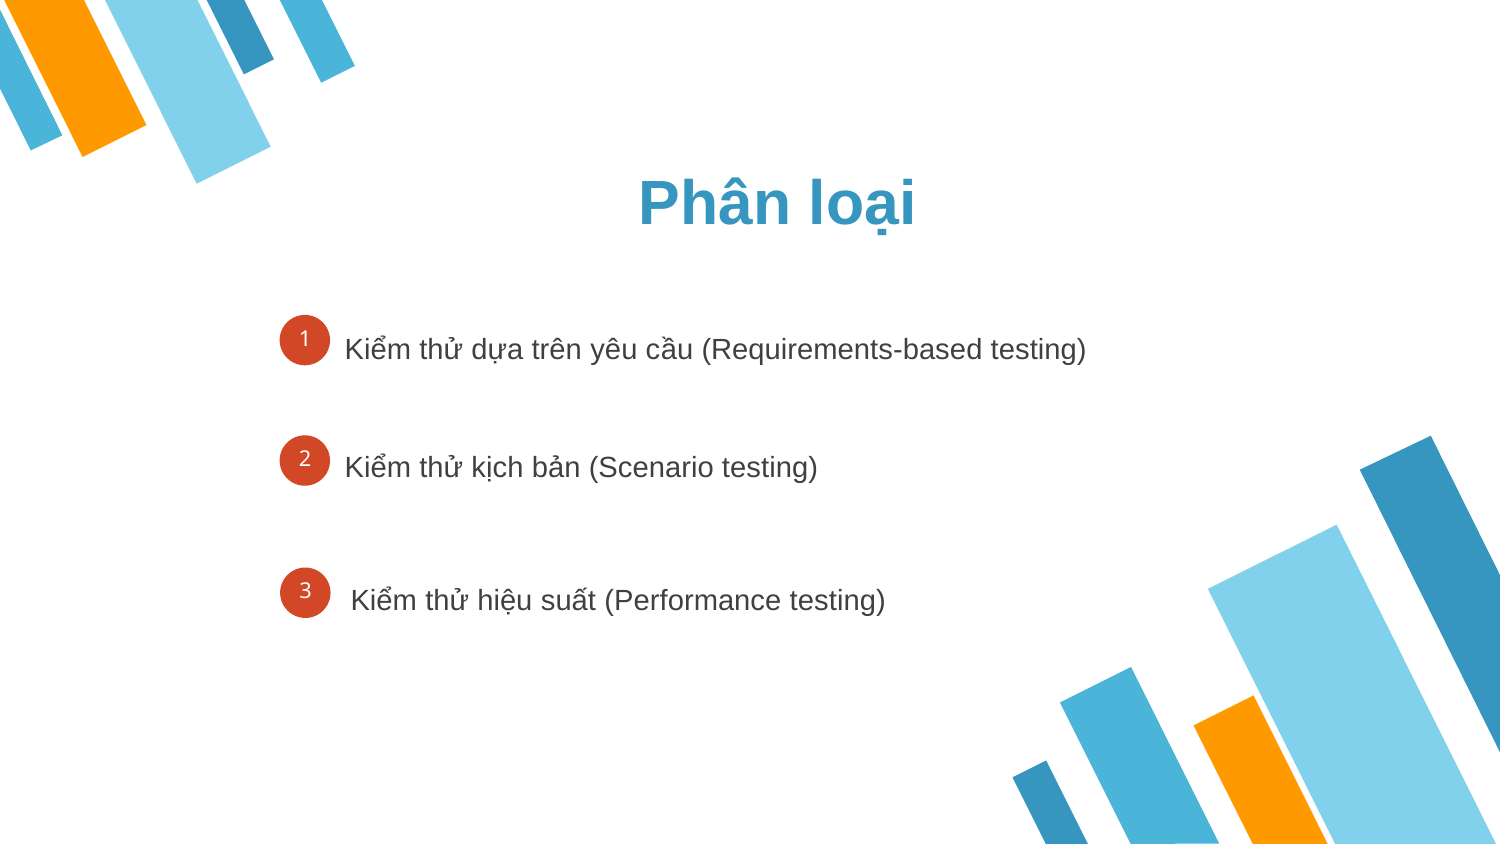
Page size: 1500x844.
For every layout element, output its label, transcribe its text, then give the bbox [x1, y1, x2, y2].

text_box Kiểm thử dựa trên yêu cầu (Requirements-based testing) [333, 321, 1274, 408]
text_box Kiểm thử kịch bản (Scenario testing) [333, 440, 1132, 525]
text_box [270, 314, 340, 366]
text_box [271, 567, 341, 619]
text_box Kiểm thử hiệu suất (Performance testing) [339, 573, 1389, 656]
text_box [270, 435, 340, 486]
title Phân loại [303, 161, 1253, 253]
